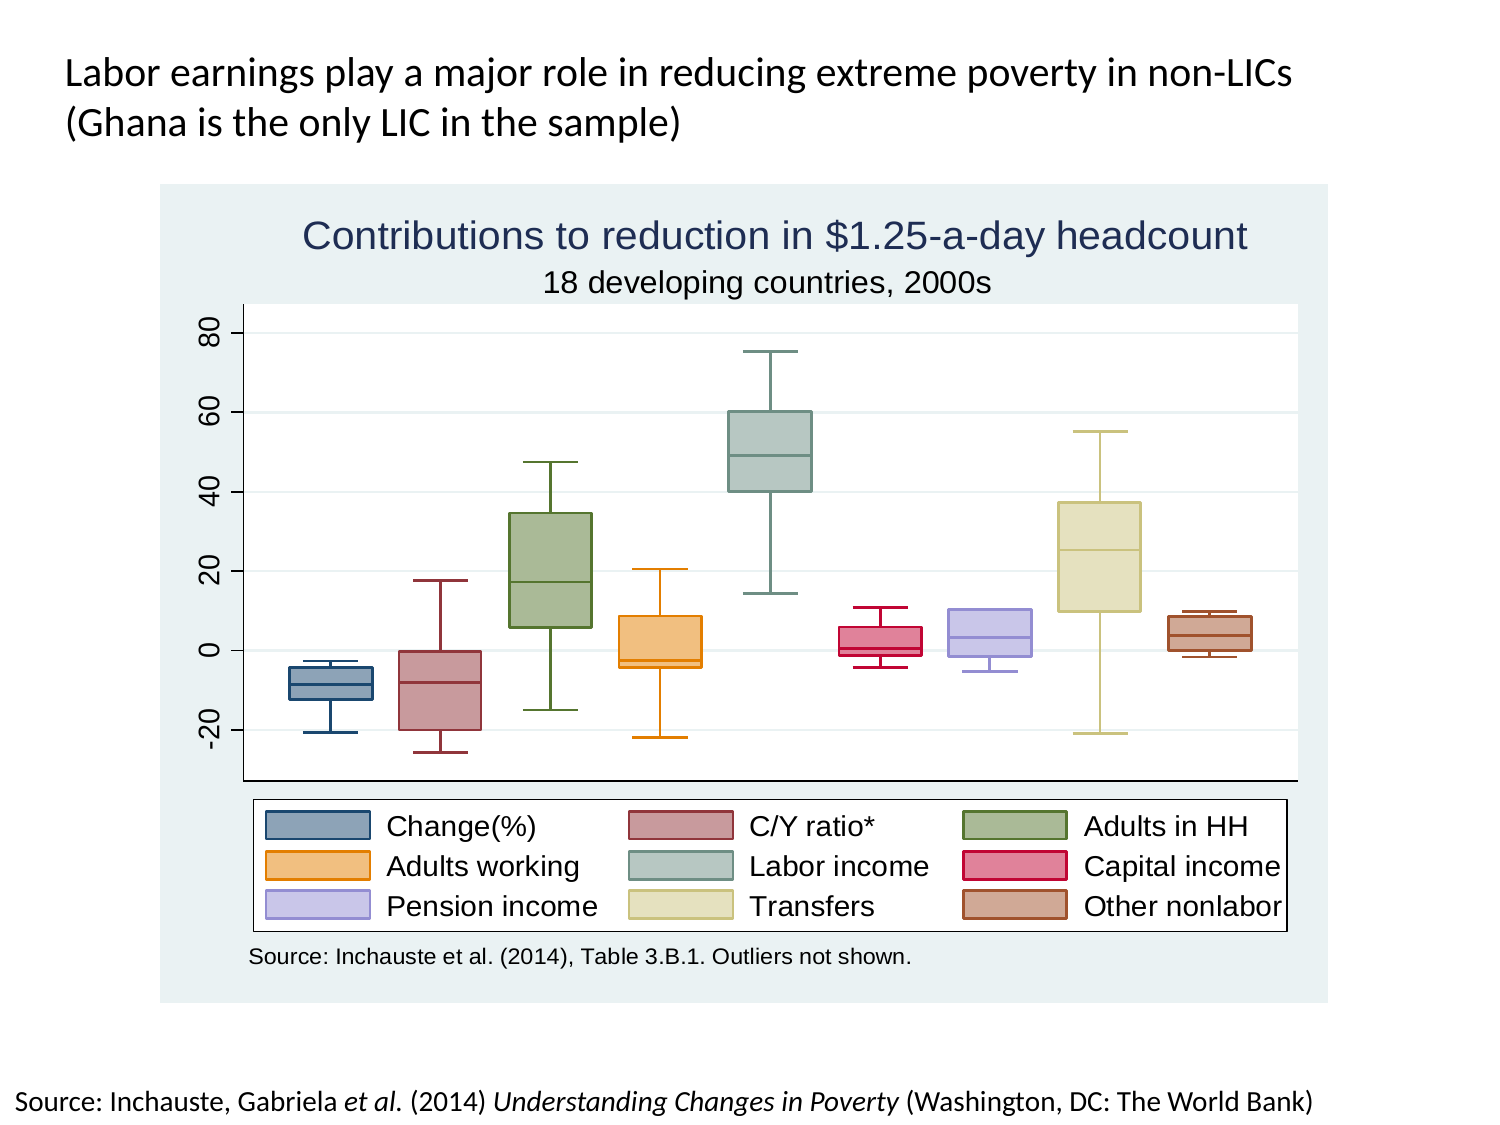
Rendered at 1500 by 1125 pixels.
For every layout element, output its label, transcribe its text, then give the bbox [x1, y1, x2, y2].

text_box Source: Inchauste, Gabriela et al. (2014) Understanding Changes in Poverty (Washington, DC: The World Bank) [0, 1074, 1338, 1125]
picture [149, 174, 1338, 1013]
text_box Labor earnings play a major role in reducing extreme poverty in non-LICs (Ghana is the only LIC in the sample) [49, 36, 1313, 152]
